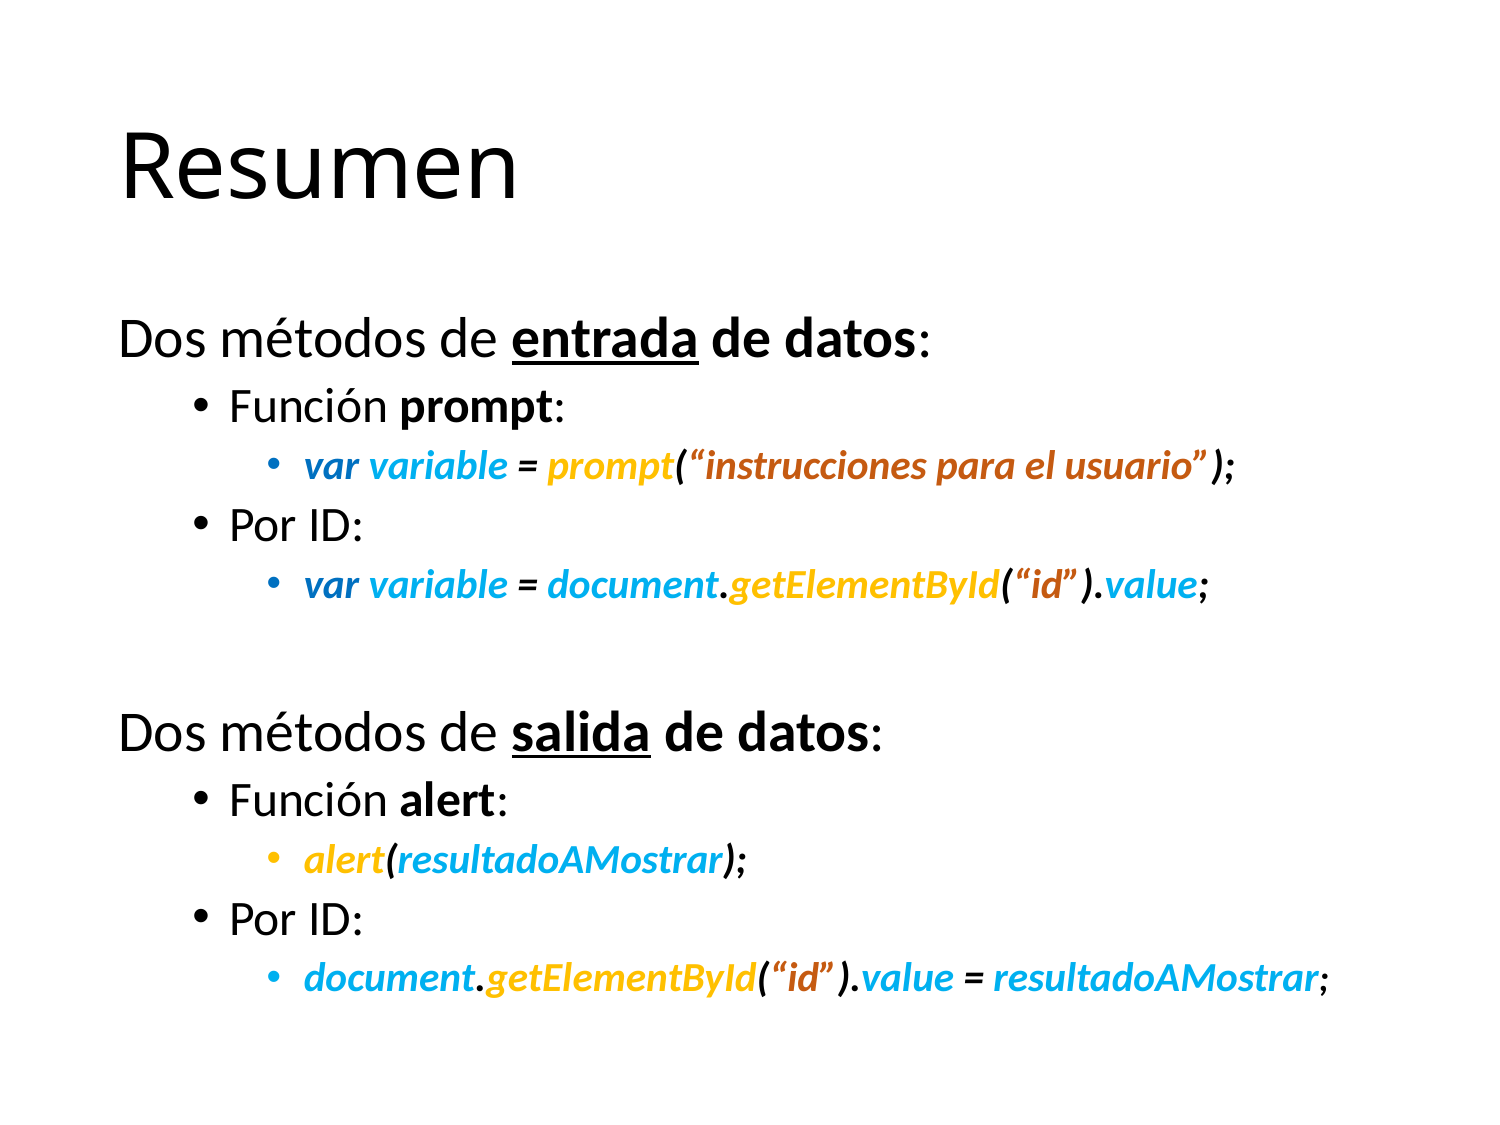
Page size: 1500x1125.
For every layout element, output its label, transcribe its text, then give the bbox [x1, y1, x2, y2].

title Resumen [103, 59, 1397, 278]
list Dos métodos de entrada de datos: Función prompt: var variable = prompt(“instrucciones para el usuario”); Por ID: var variable = document.getElementById(“id”).value; Dos métodos de salida de datos: Función alert: alert(resultadoAMostrar); Por ID: document.getElementById(“id”).value = resultadoAMostrar; [103, 300, 1397, 1015]
